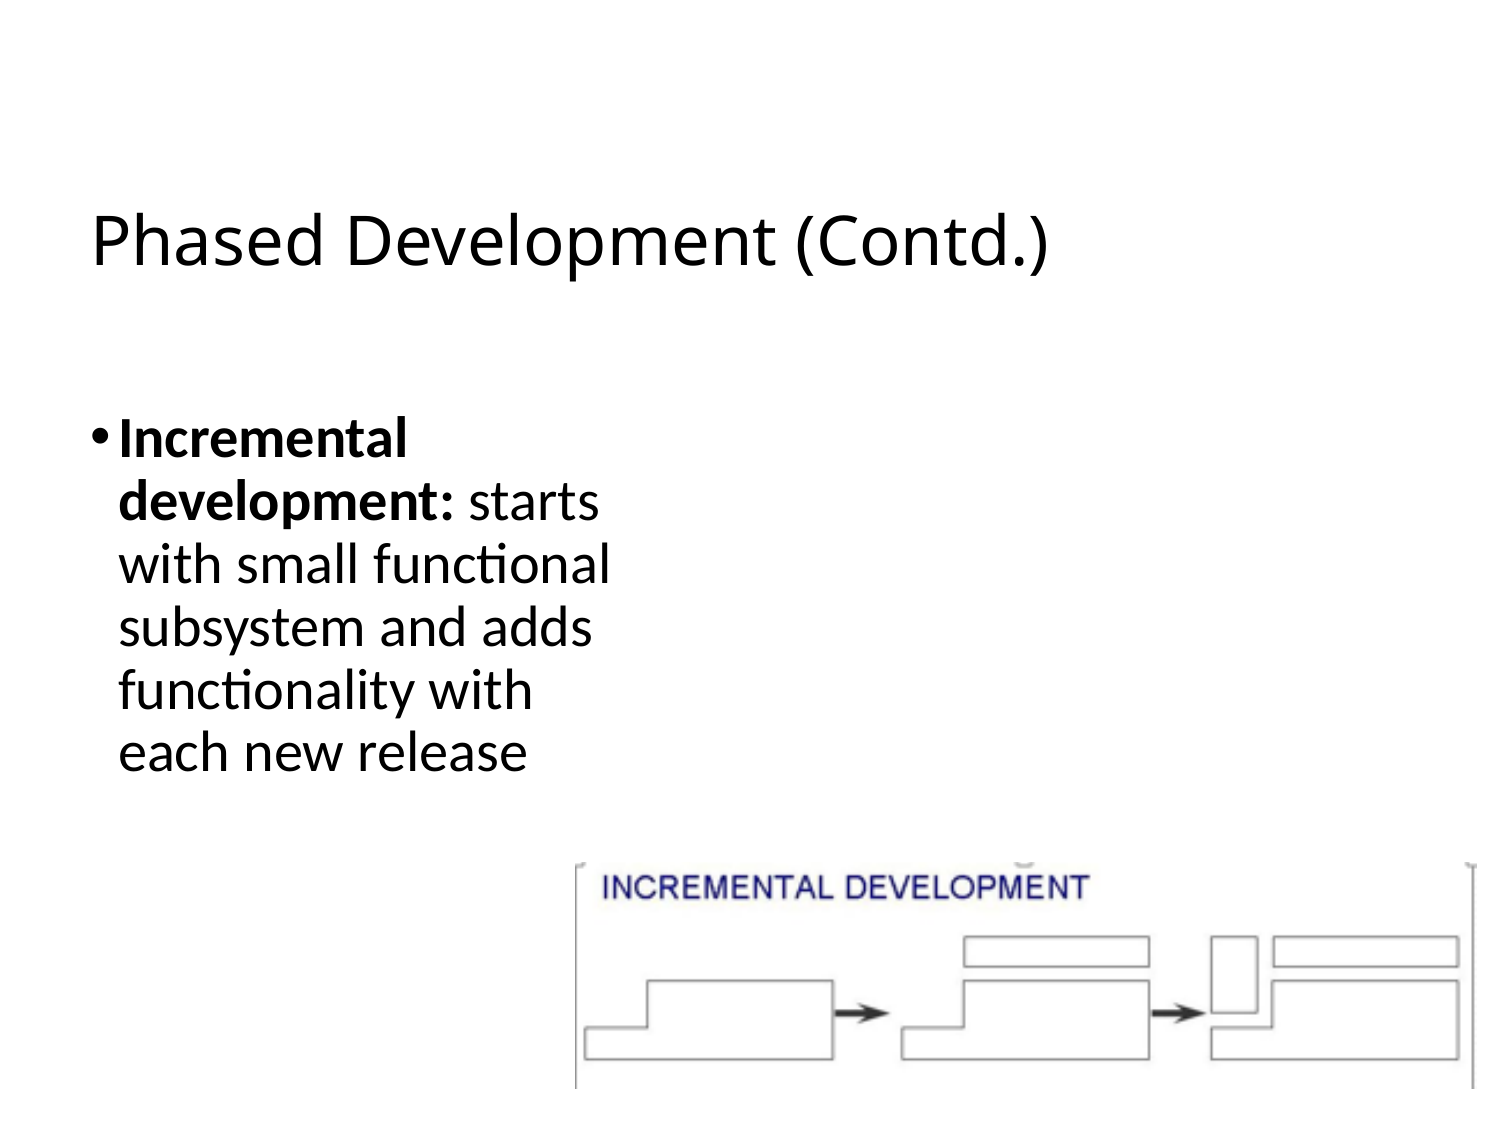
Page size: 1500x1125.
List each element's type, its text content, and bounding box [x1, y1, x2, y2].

picture [574, 862, 1477, 1089]
list Incremental development: starts with small functional subsystem and adds functionality with each new release [75, 399, 663, 1050]
title Phased Development (Contd.) [75, 149, 1425, 338]
